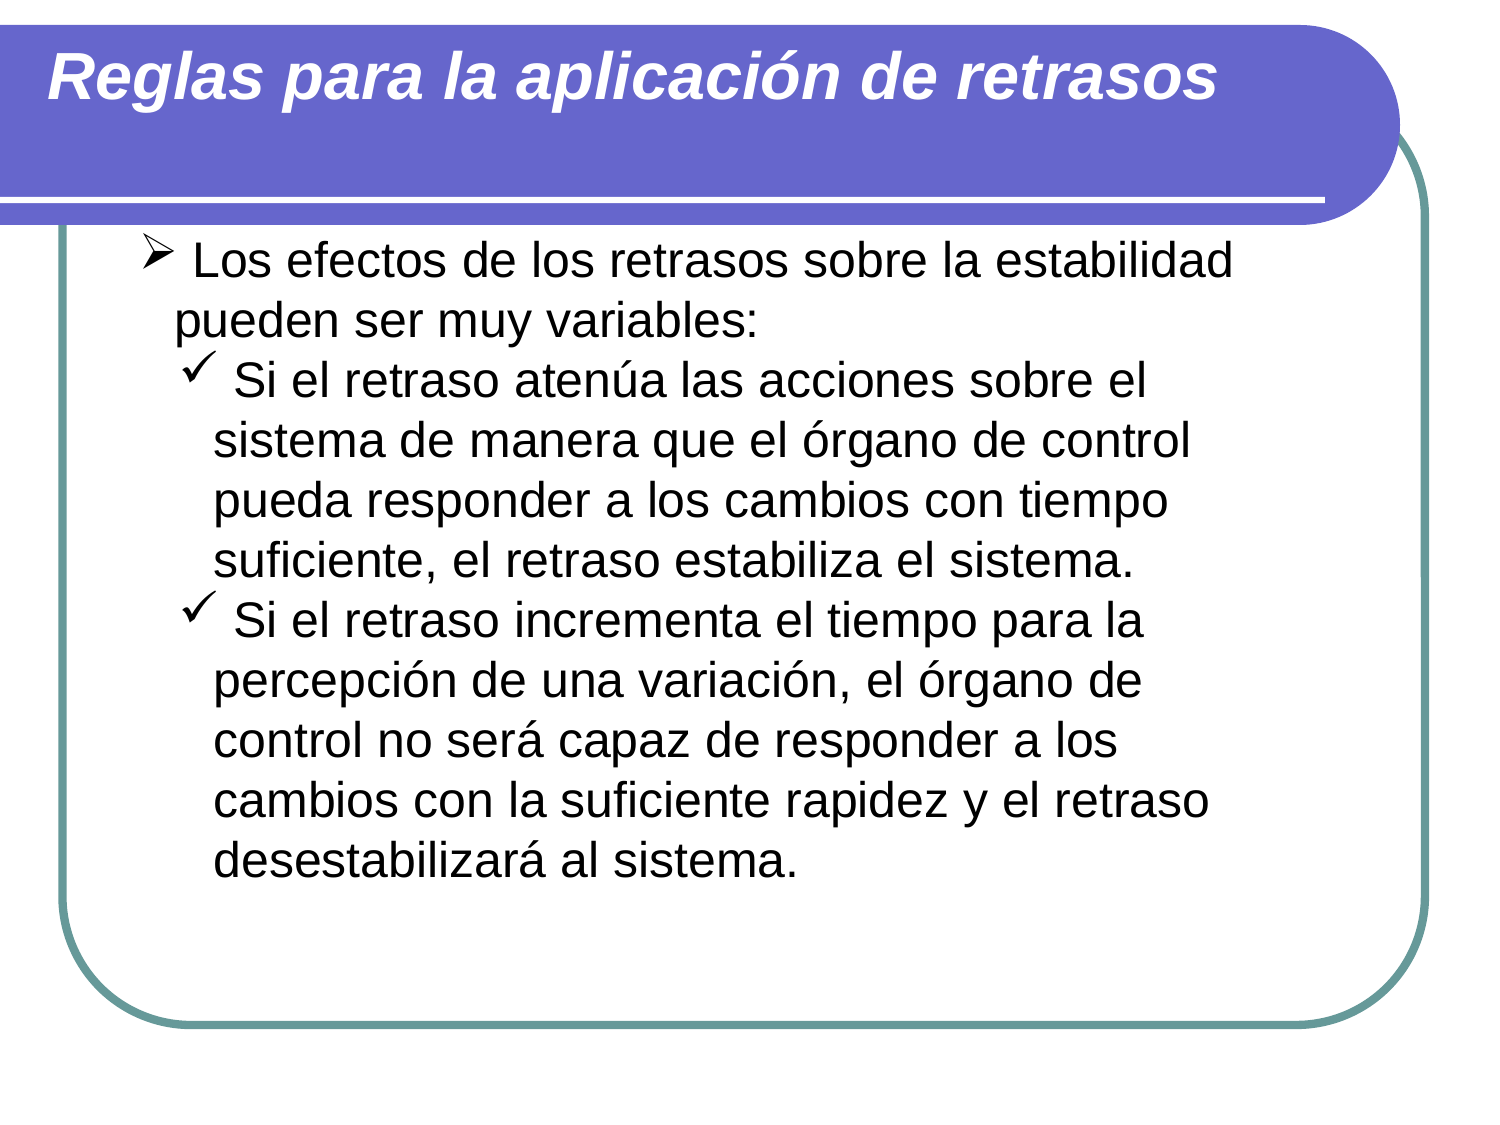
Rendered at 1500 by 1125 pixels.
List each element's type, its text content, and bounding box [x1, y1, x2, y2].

text_box Los efectos de los retrasos sobre la estabilidad pueden ser muy variables: Si el retraso atenúa las acciones sobre el sistema de manera que el órgano de control pueda responder a los cambios con tiempo suficiente, el retraso estabiliza el sistema. Si el retraso incrementa el tiempo para la percepción de una variación, el órgano de control no será capaz de responder a los cambios con la suficiente rapidez y el retraso desestabilizará al sistema. [123, 219, 1306, 955]
title Reglas para la aplicación de retrasos [32, 37, 1347, 188]
